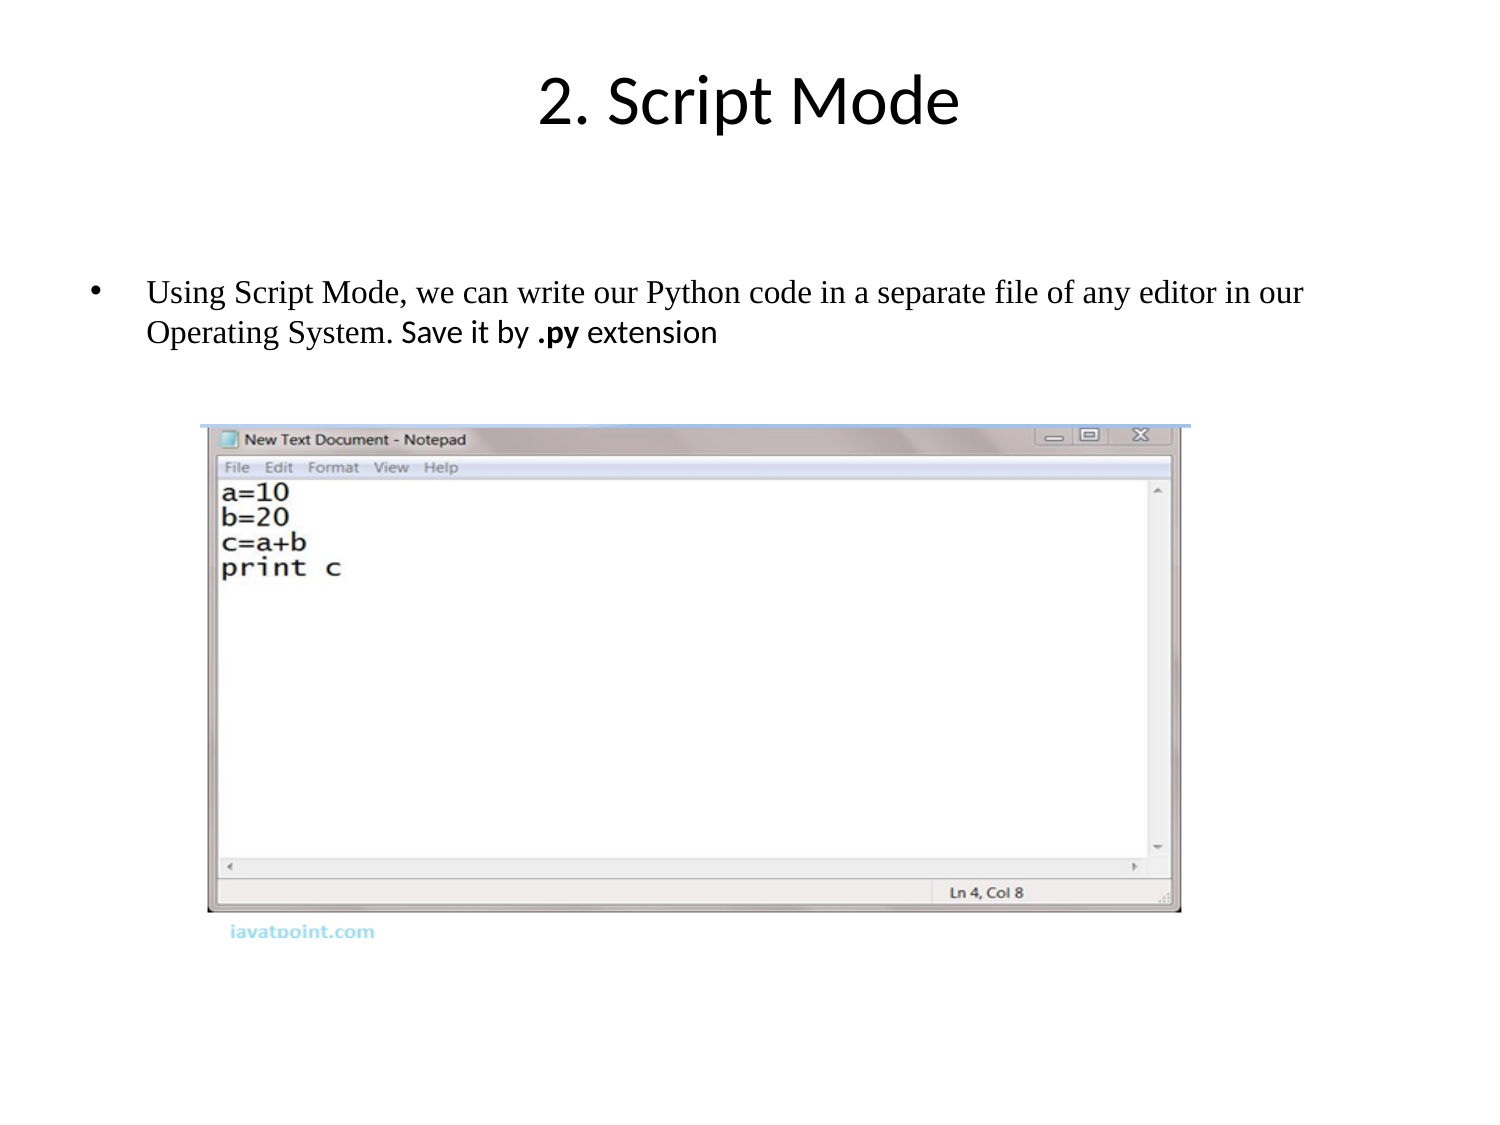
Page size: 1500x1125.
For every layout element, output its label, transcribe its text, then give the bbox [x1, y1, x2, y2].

title 2. Script Mode [75, 45, 1425, 233]
picture [199, 424, 1191, 938]
list Using Script Mode, we can write our Python code in a separate file of any editor in our Operating System. Save it by .py extension [75, 262, 1425, 1005]
